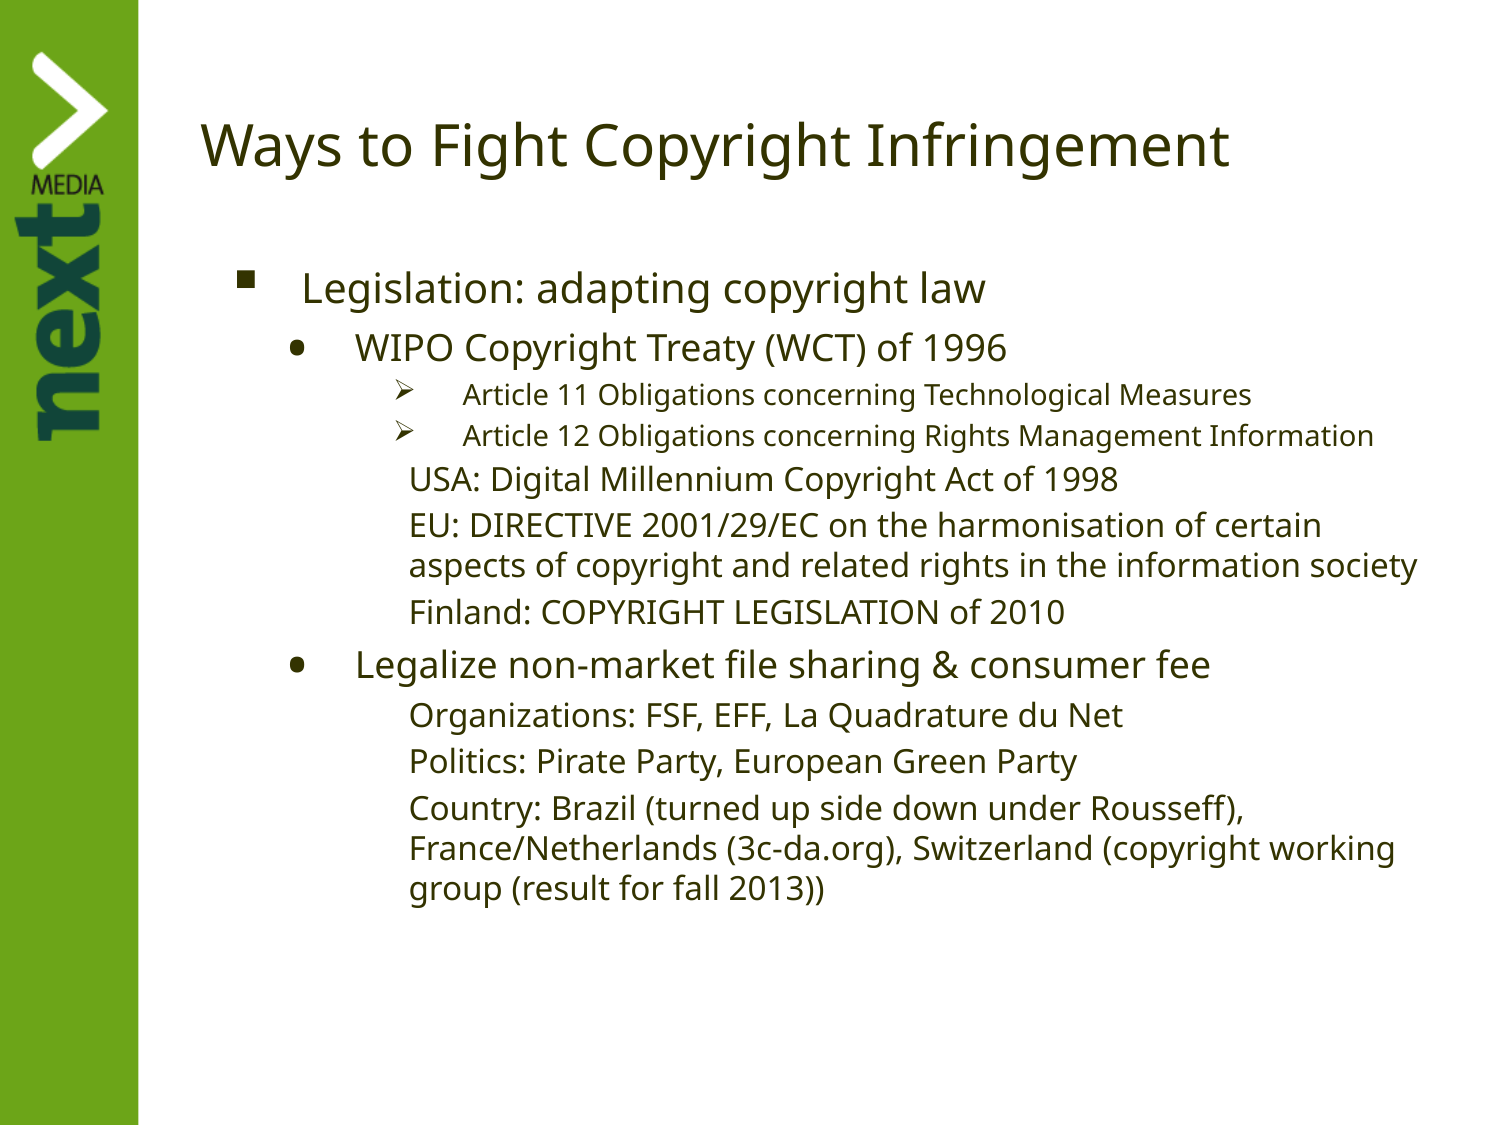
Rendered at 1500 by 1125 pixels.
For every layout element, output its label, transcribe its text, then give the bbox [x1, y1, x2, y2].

picture [0, 0, 139, 1125]
list Legislation: adapting copyright law WIPO Copyright Treaty (WCT) of 1996 Article 11 Obligations concerning Technological Measures Article 12 Obligations concerning Rights Management Information USA: Digital Millennium Copyright Act of 1998 EU: DIRECTIVE 2001/29/EC on the harmonisation of certain aspects of copyright and related rights in the information society Finland: COPYRIGHT LEGISLATION of 2010 Legalize non-market file sharing & consumer fee Organizations: FSF, EFF, La Quadrature du Net Politics: Pirate Party, European Green Party Country: Brazil (turned up side down under Rousseff), France/Netherlands (3c-da.org), Switzerland (copyright working group (result for fall 2013)) [193, 254, 1448, 1012]
title Ways to Fight Copyright Infringement [193, 65, 1355, 221]
